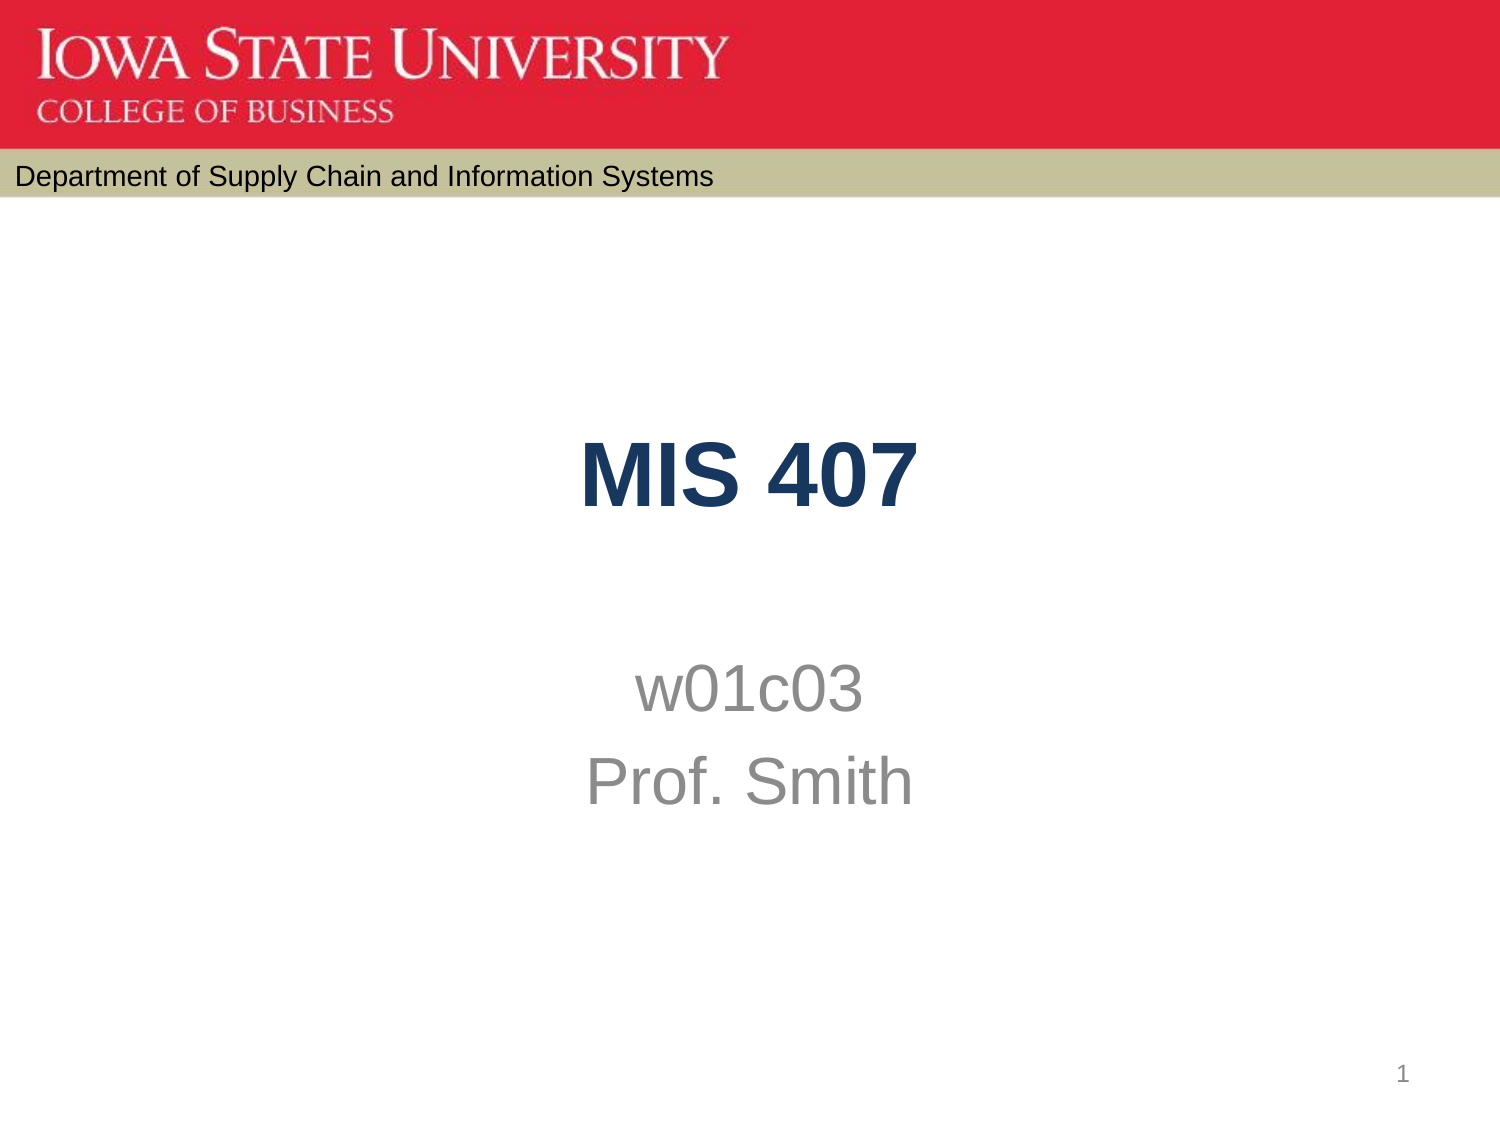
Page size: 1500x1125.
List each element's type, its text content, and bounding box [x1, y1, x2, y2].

picture [0, 0, 1500, 1125]
subtitle w01c03 Prof. Smith [225, 637, 1275, 925]
slide_number 1 [1074, 1042, 1425, 1103]
title MIS 407 [112, 349, 1388, 591]
